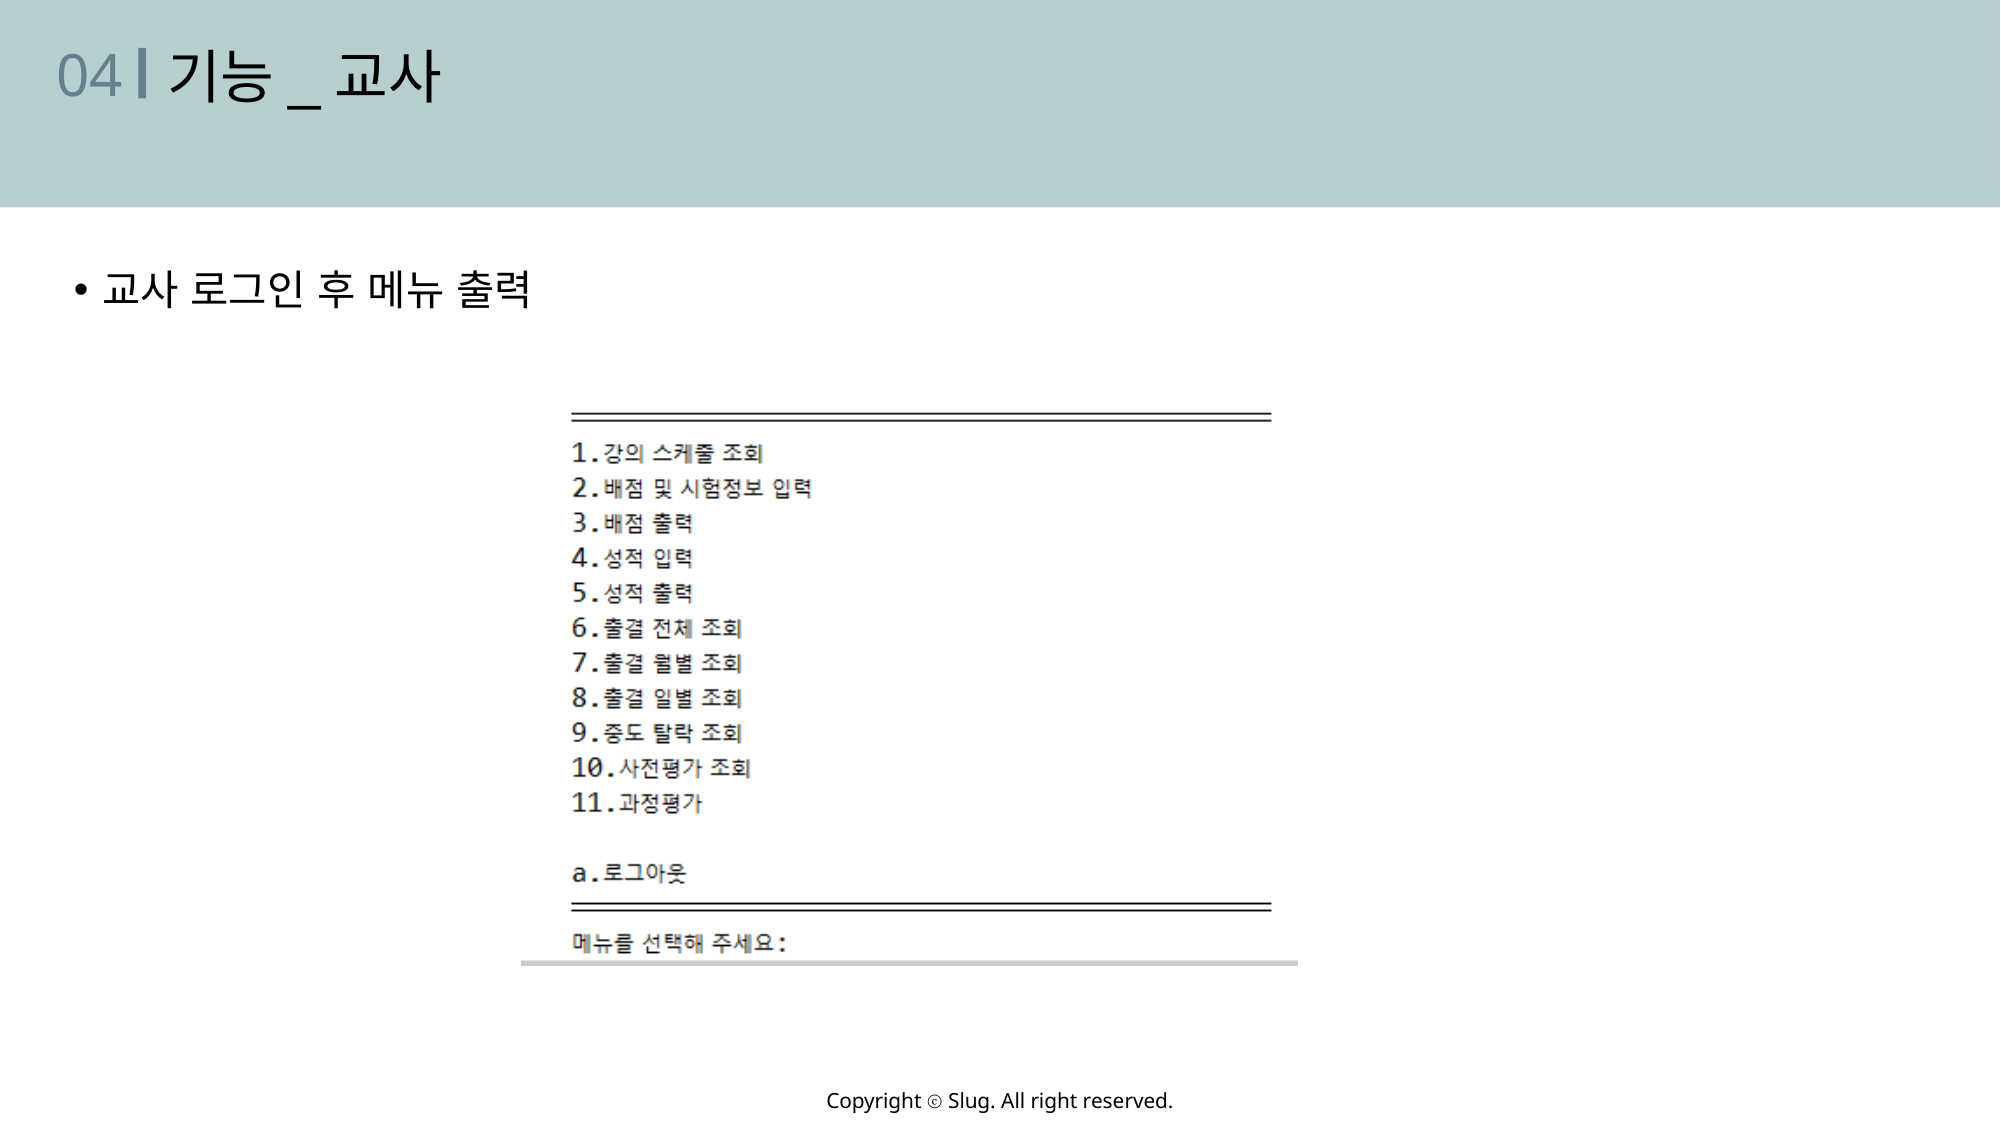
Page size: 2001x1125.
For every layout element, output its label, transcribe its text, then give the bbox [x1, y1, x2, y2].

picture [521, 400, 1298, 966]
text_box Copyright ⓒ Slug. All right reserved. [740, 1080, 1260, 1120]
text_box 교사 로그인 후 메뉴 출력 [59, 256, 937, 322]
text_box 기능_교사 [152, 33, 595, 118]
text_box 04 [41, 30, 153, 115]
text_box [0, 0, 2000, 209]
text_box [136, 46, 148, 100]
